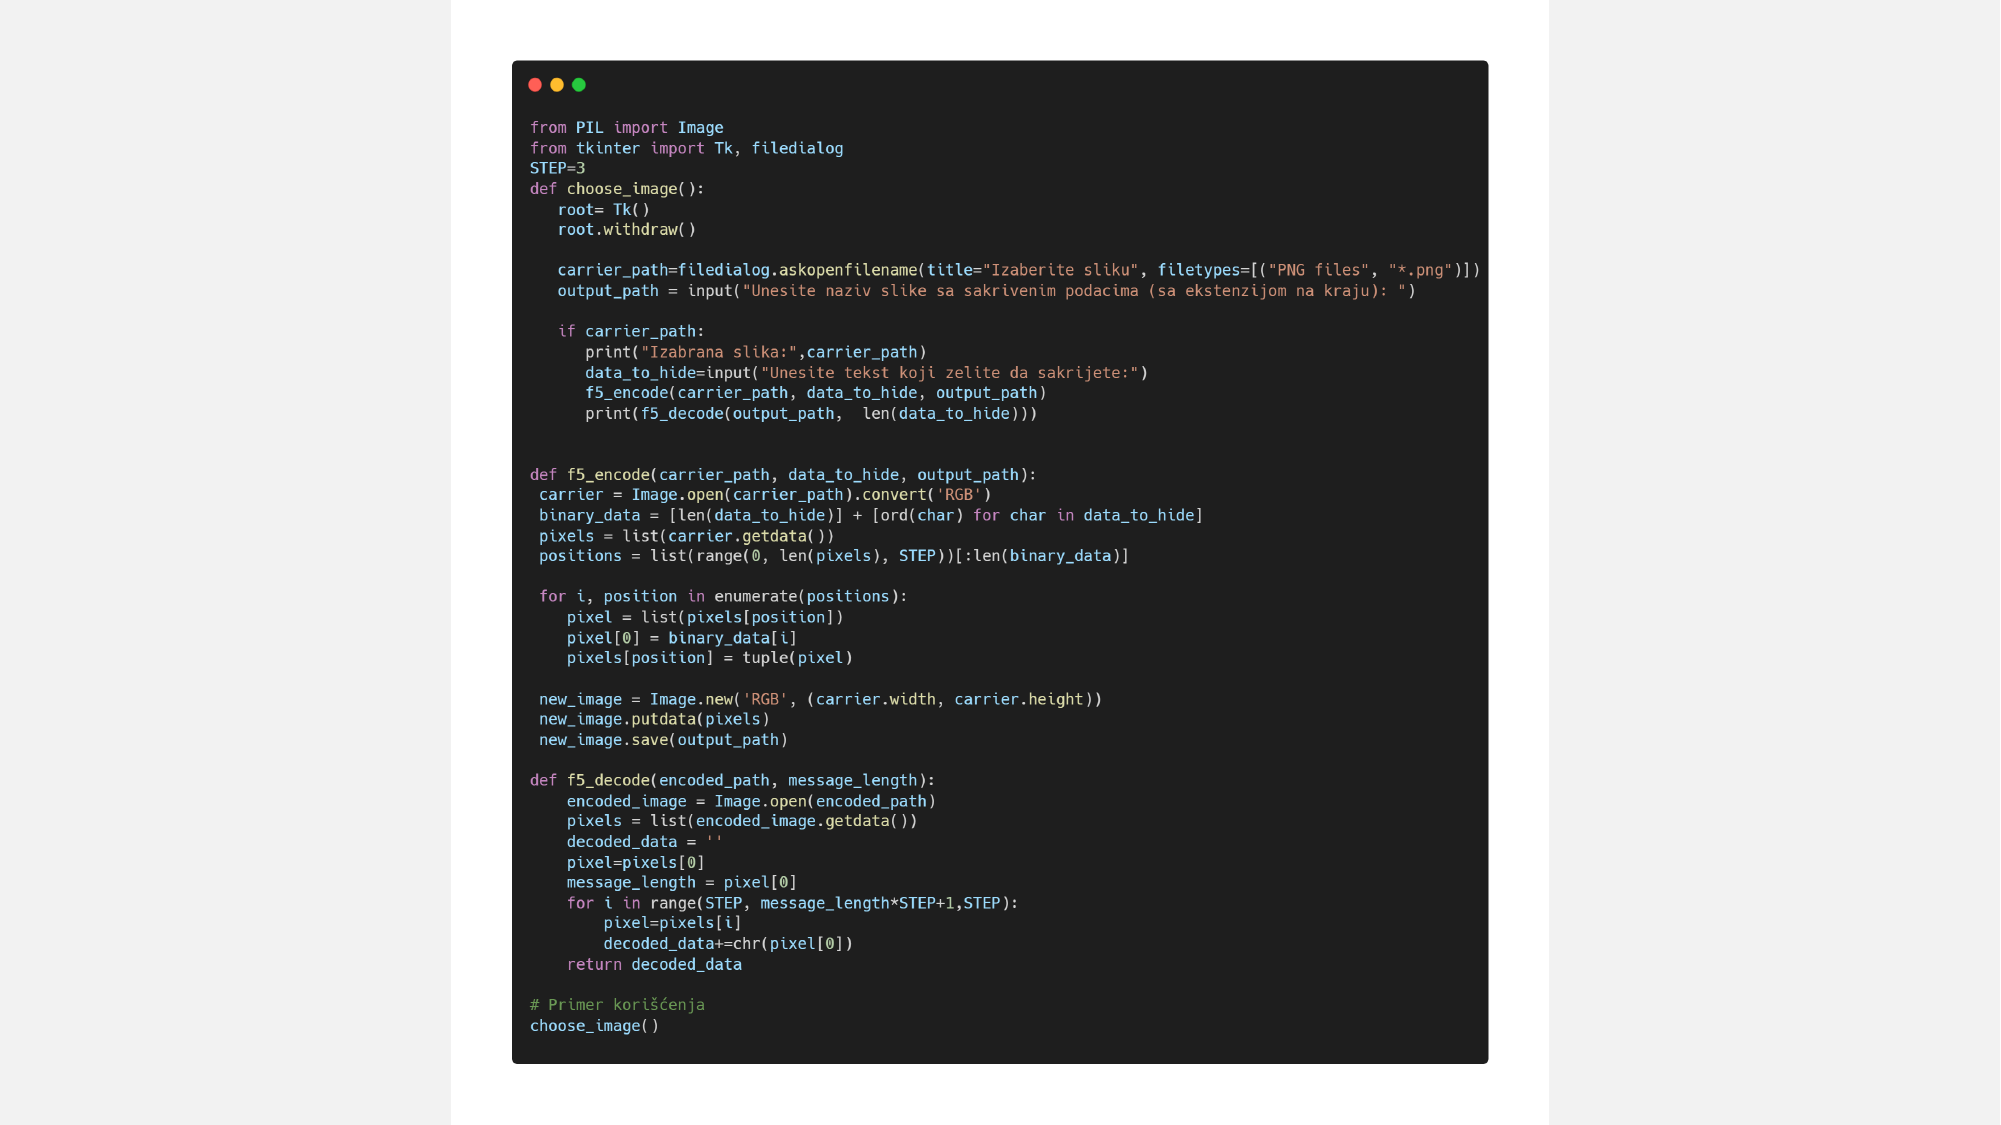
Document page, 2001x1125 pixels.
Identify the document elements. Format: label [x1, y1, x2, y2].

picture [451, 0, 1549, 1125]
